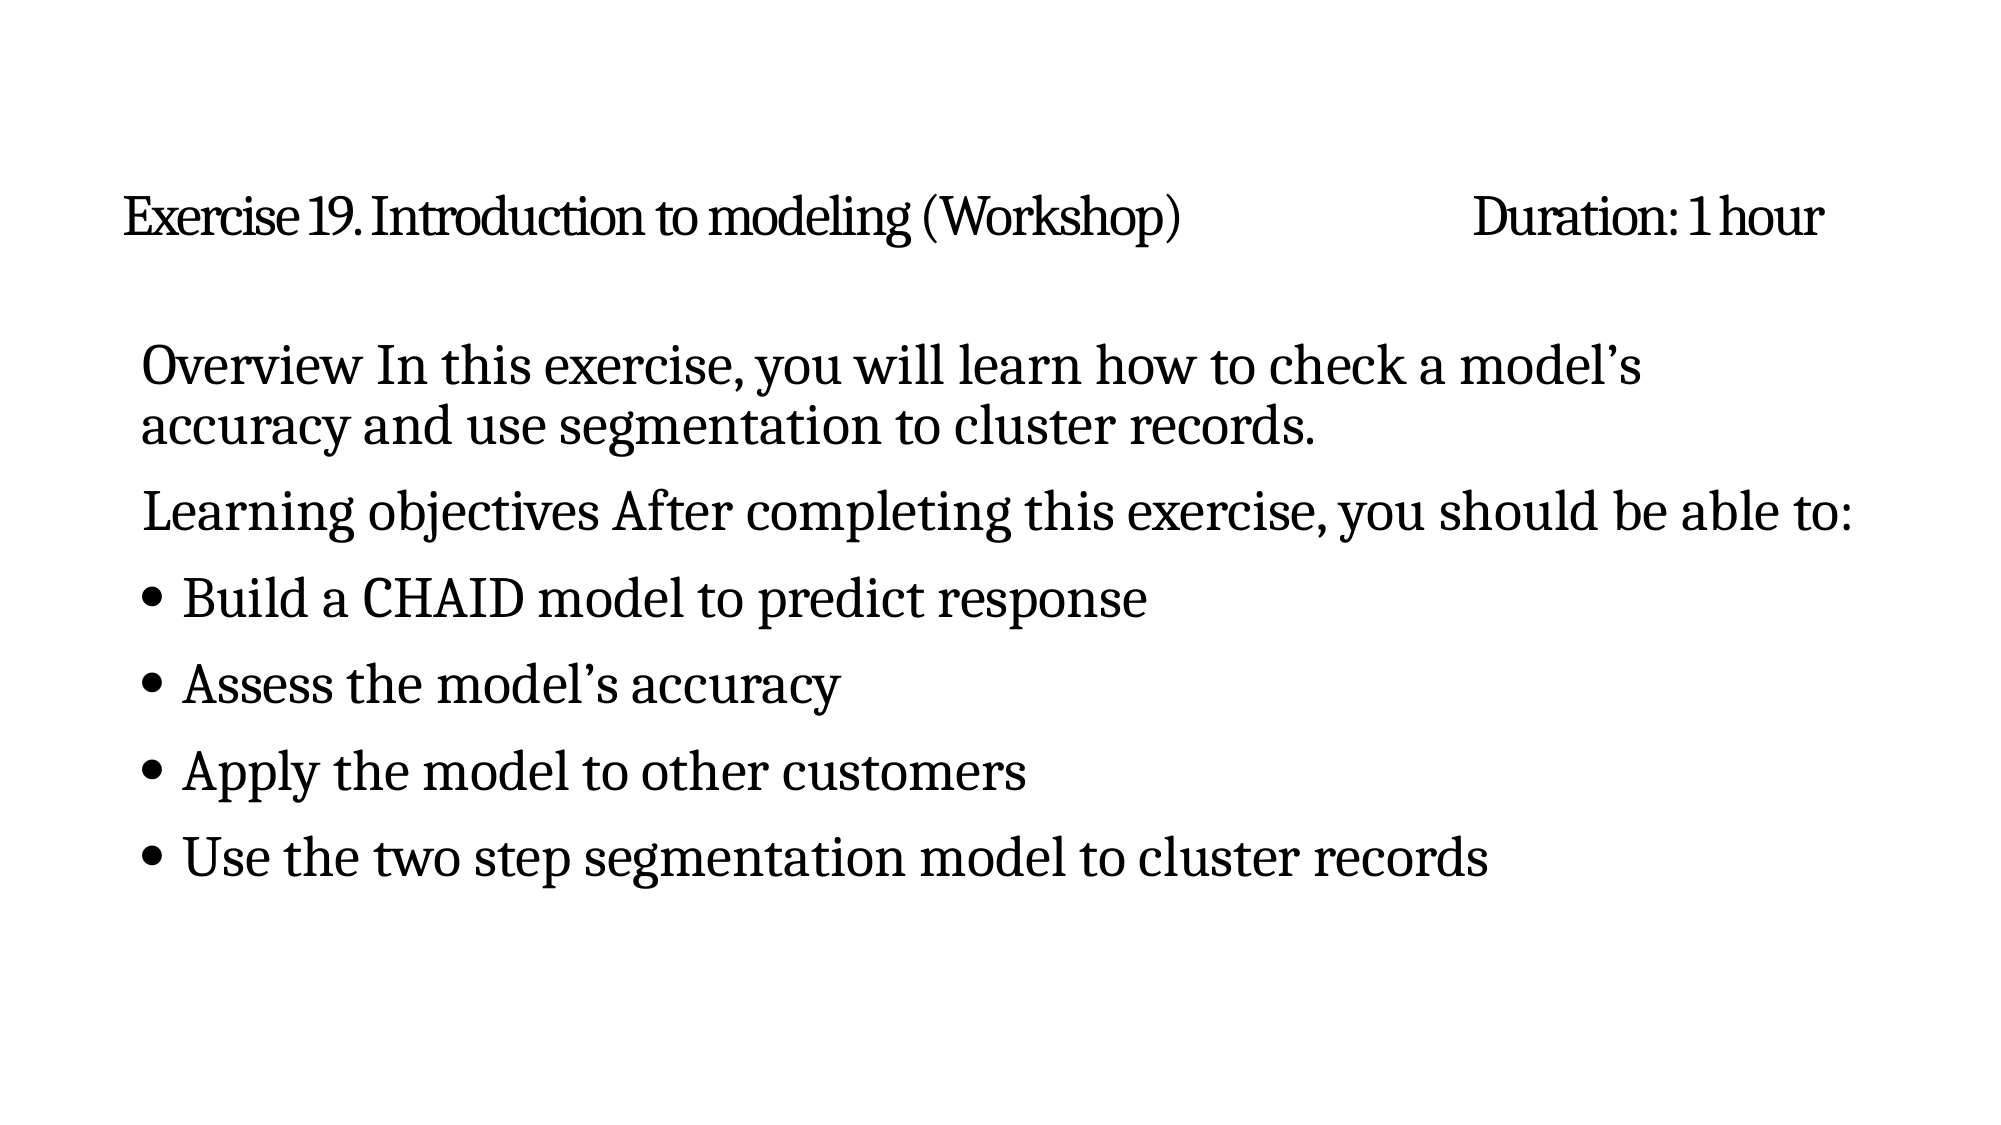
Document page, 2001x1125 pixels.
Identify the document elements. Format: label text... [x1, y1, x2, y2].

list Overview In this exercise, you will learn how to check a model’s accuracy and use segmentation to cluster records. Learning objectives After completing this exercise, you should be able to:  Build a CHAID model to predict response  Assess the model’s accuracy  Apply the model to other customers  Use the two step segmentation model to cluster records [111, 329, 1876, 948]
title Exercise 19. Introduction to modeling (Workshop) Duration: 1 hour [107, 81, 1875, 354]
